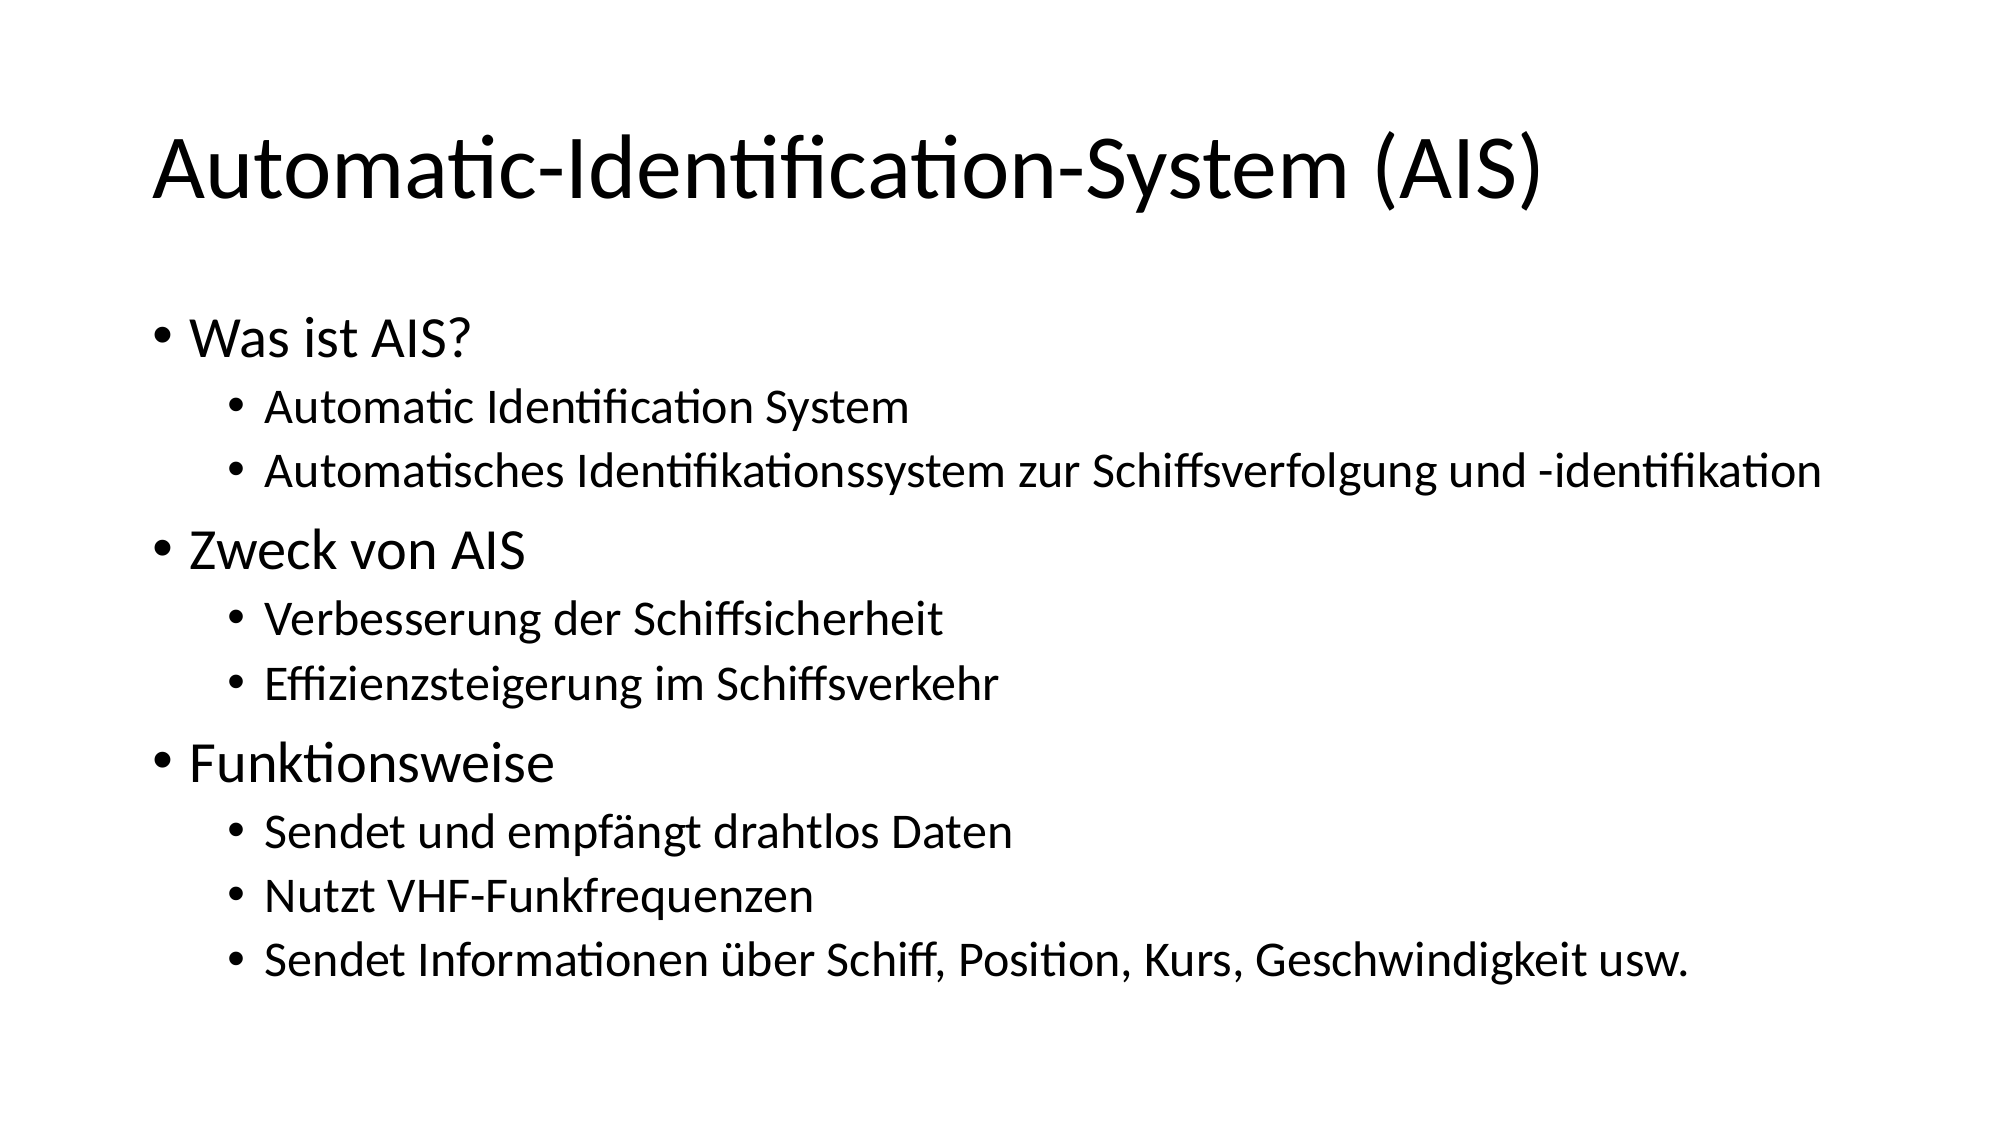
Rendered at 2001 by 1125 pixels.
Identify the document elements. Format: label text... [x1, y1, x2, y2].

title Automatic-Identification-System (AIS) [137, 59, 1863, 278]
list Was ist AIS? Automatic Identification System Automatisches Identifikationssystem zur Schiffsverfolgung und -identifikation Zweck von AIS Verbesserung der Schiffsicherheit Effizienzsteigerung im Schiffsverkehr Funktionsweise Sendet und empfängt drahtlos Daten Nutzt VHF-Funkfrequenzen Sendet Informationen über Schiff, Position, Kurs, Geschwindigkeit usw. [137, 299, 1863, 1014]
